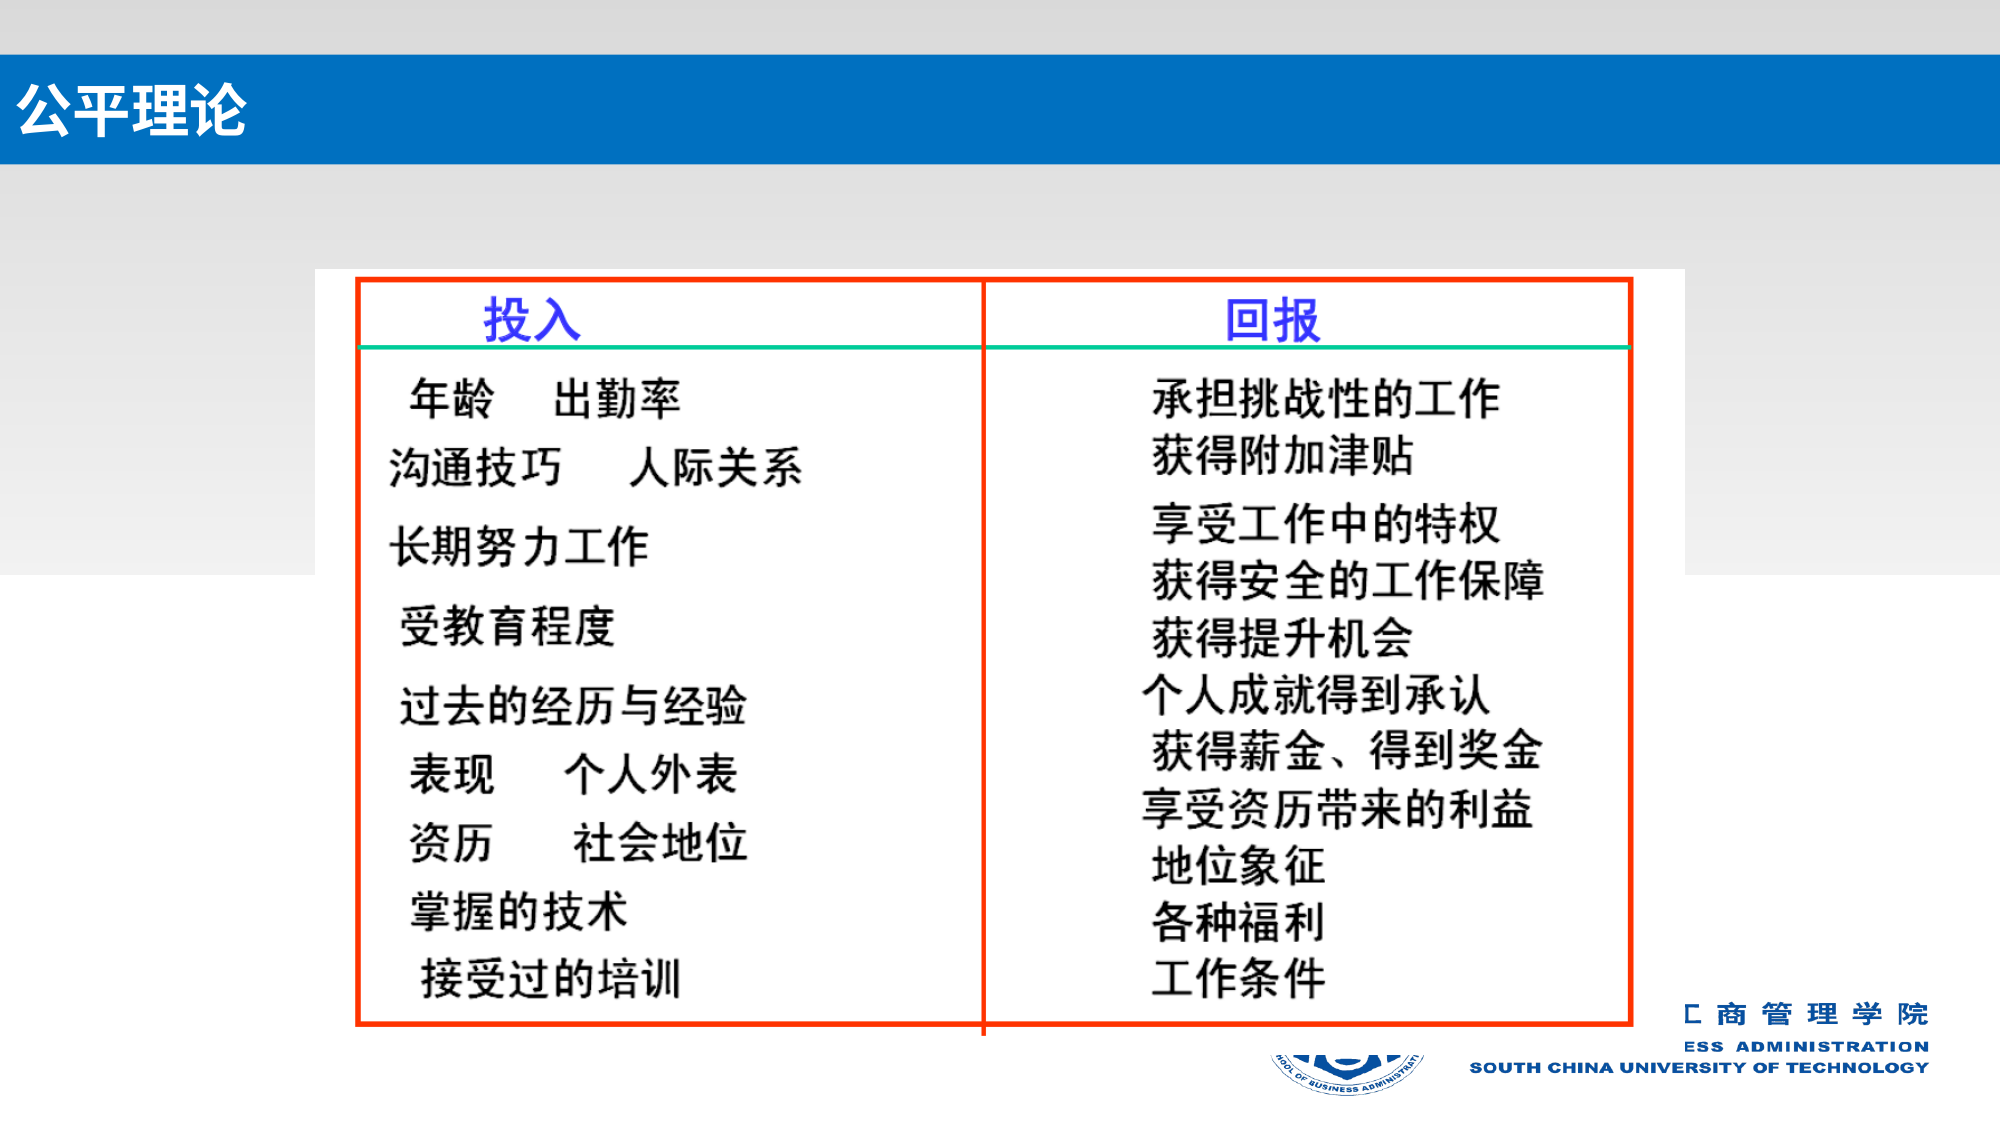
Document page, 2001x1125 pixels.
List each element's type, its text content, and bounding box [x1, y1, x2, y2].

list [314, 269, 1686, 1055]
picture [1241, 941, 1961, 1125]
title 公平理论 [0, 54, 2000, 165]
